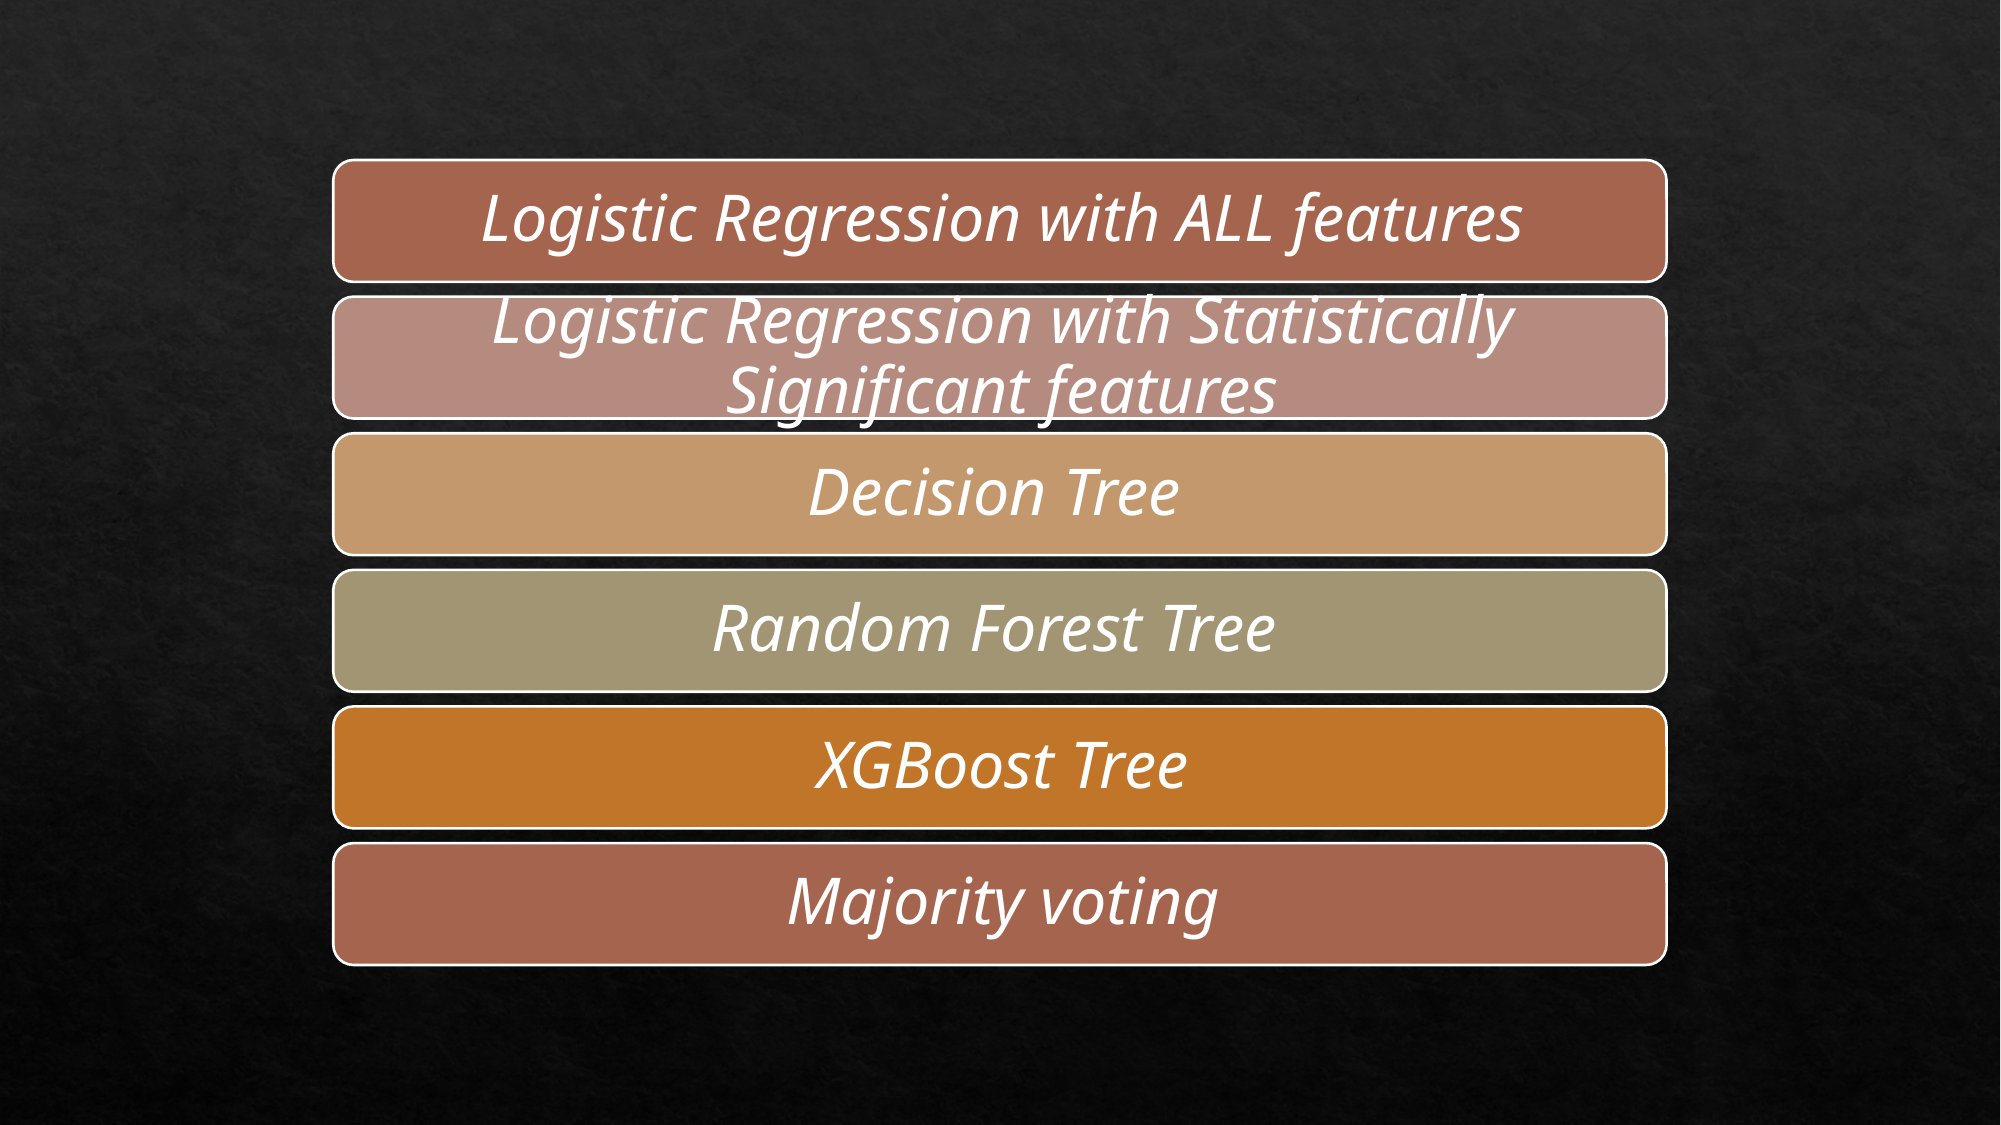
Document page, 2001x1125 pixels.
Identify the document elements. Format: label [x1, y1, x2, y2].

text_box [332, 117, 1667, 1008]
